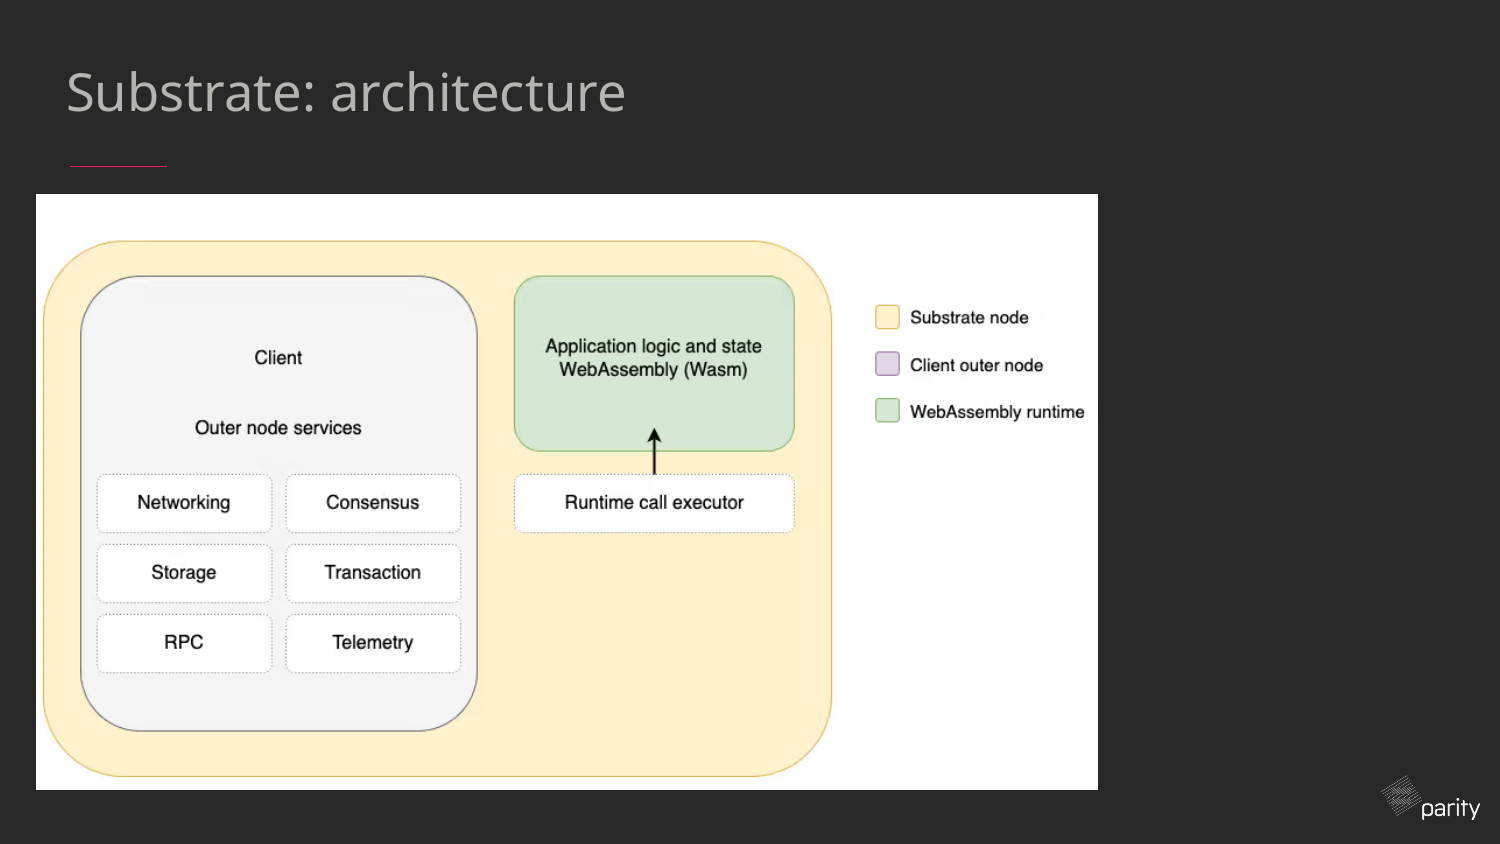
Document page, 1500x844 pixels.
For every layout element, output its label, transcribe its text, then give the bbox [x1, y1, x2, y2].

picture [1380, 774, 1481, 820]
picture [35, 194, 1098, 791]
text_box Substrate: architecture [51, 43, 1449, 138]
